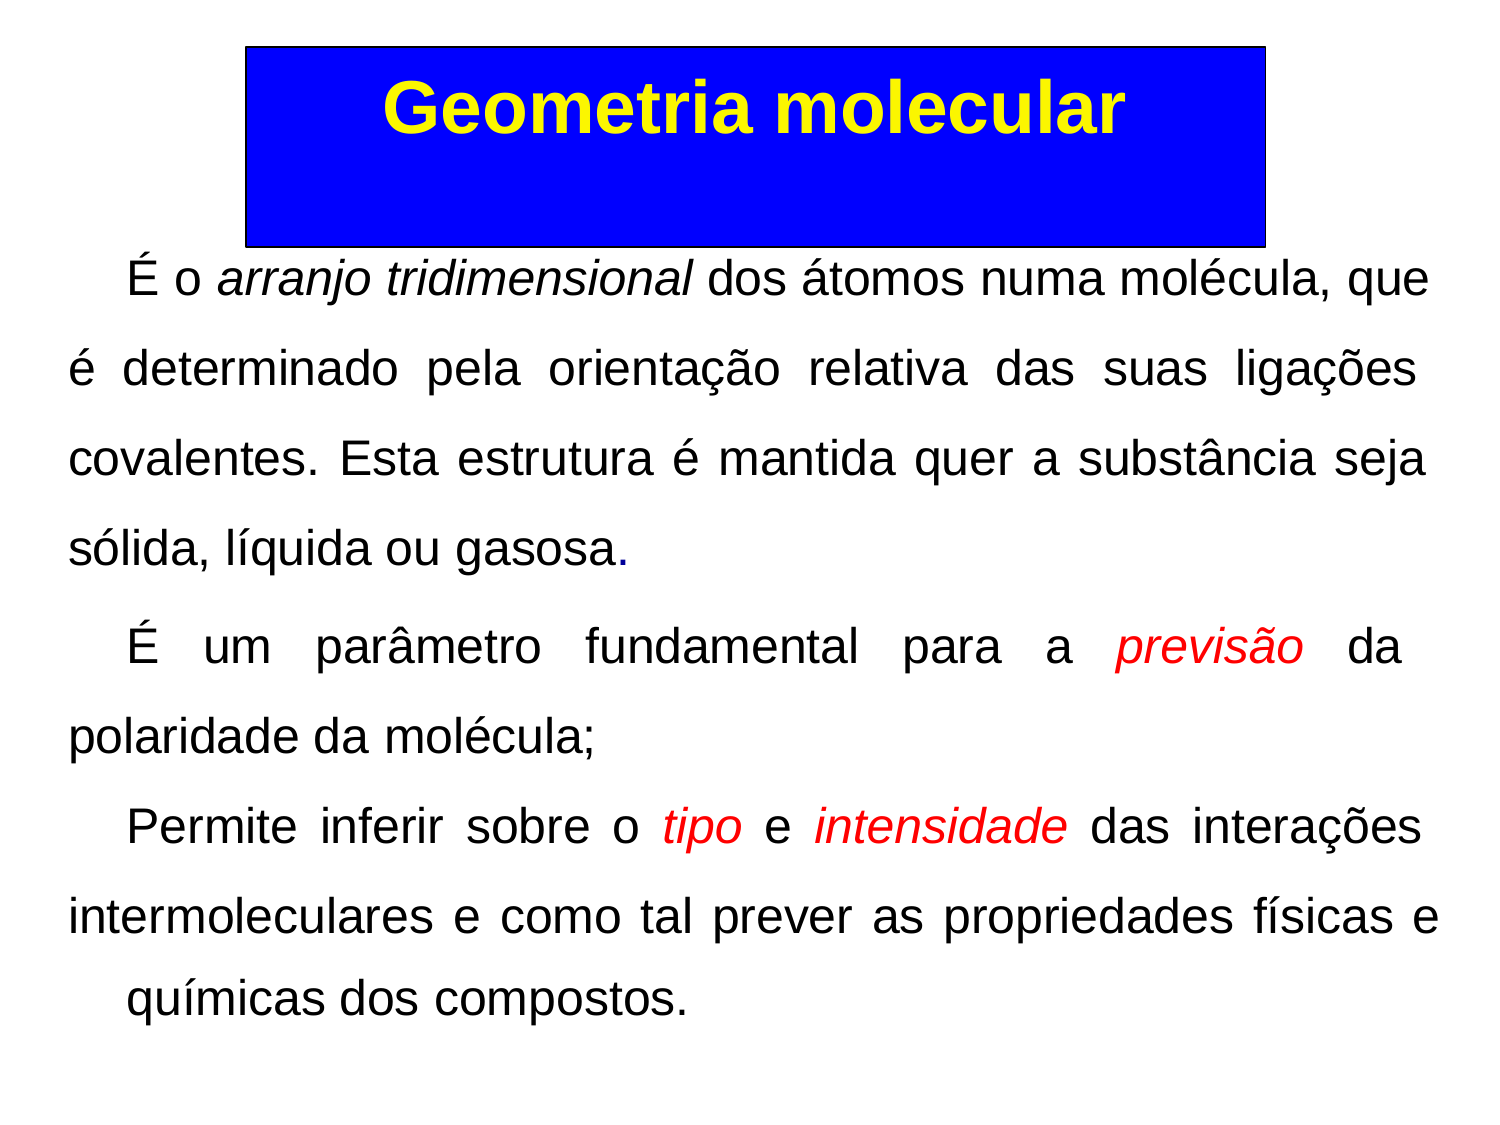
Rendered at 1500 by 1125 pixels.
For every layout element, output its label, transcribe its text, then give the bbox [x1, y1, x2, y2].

title Geometria molecular [246, 46, 1266, 247]
text_box É o arranjo tridimensional dos átomos numa molécula, que é determinado pela orientação relativa das suas ligações covalentes. Esta estrutura é mantida quer a substância seja sólida, líquida ou gasosa. É um parâmetro fundamental para a previsão da polaridade da molécula; Permite inferir sobre o tipo e intensidade das interações intermoleculares e como tal prever as propriedades físicas e químicas dos compostos. [66, 213, 1446, 1026]
